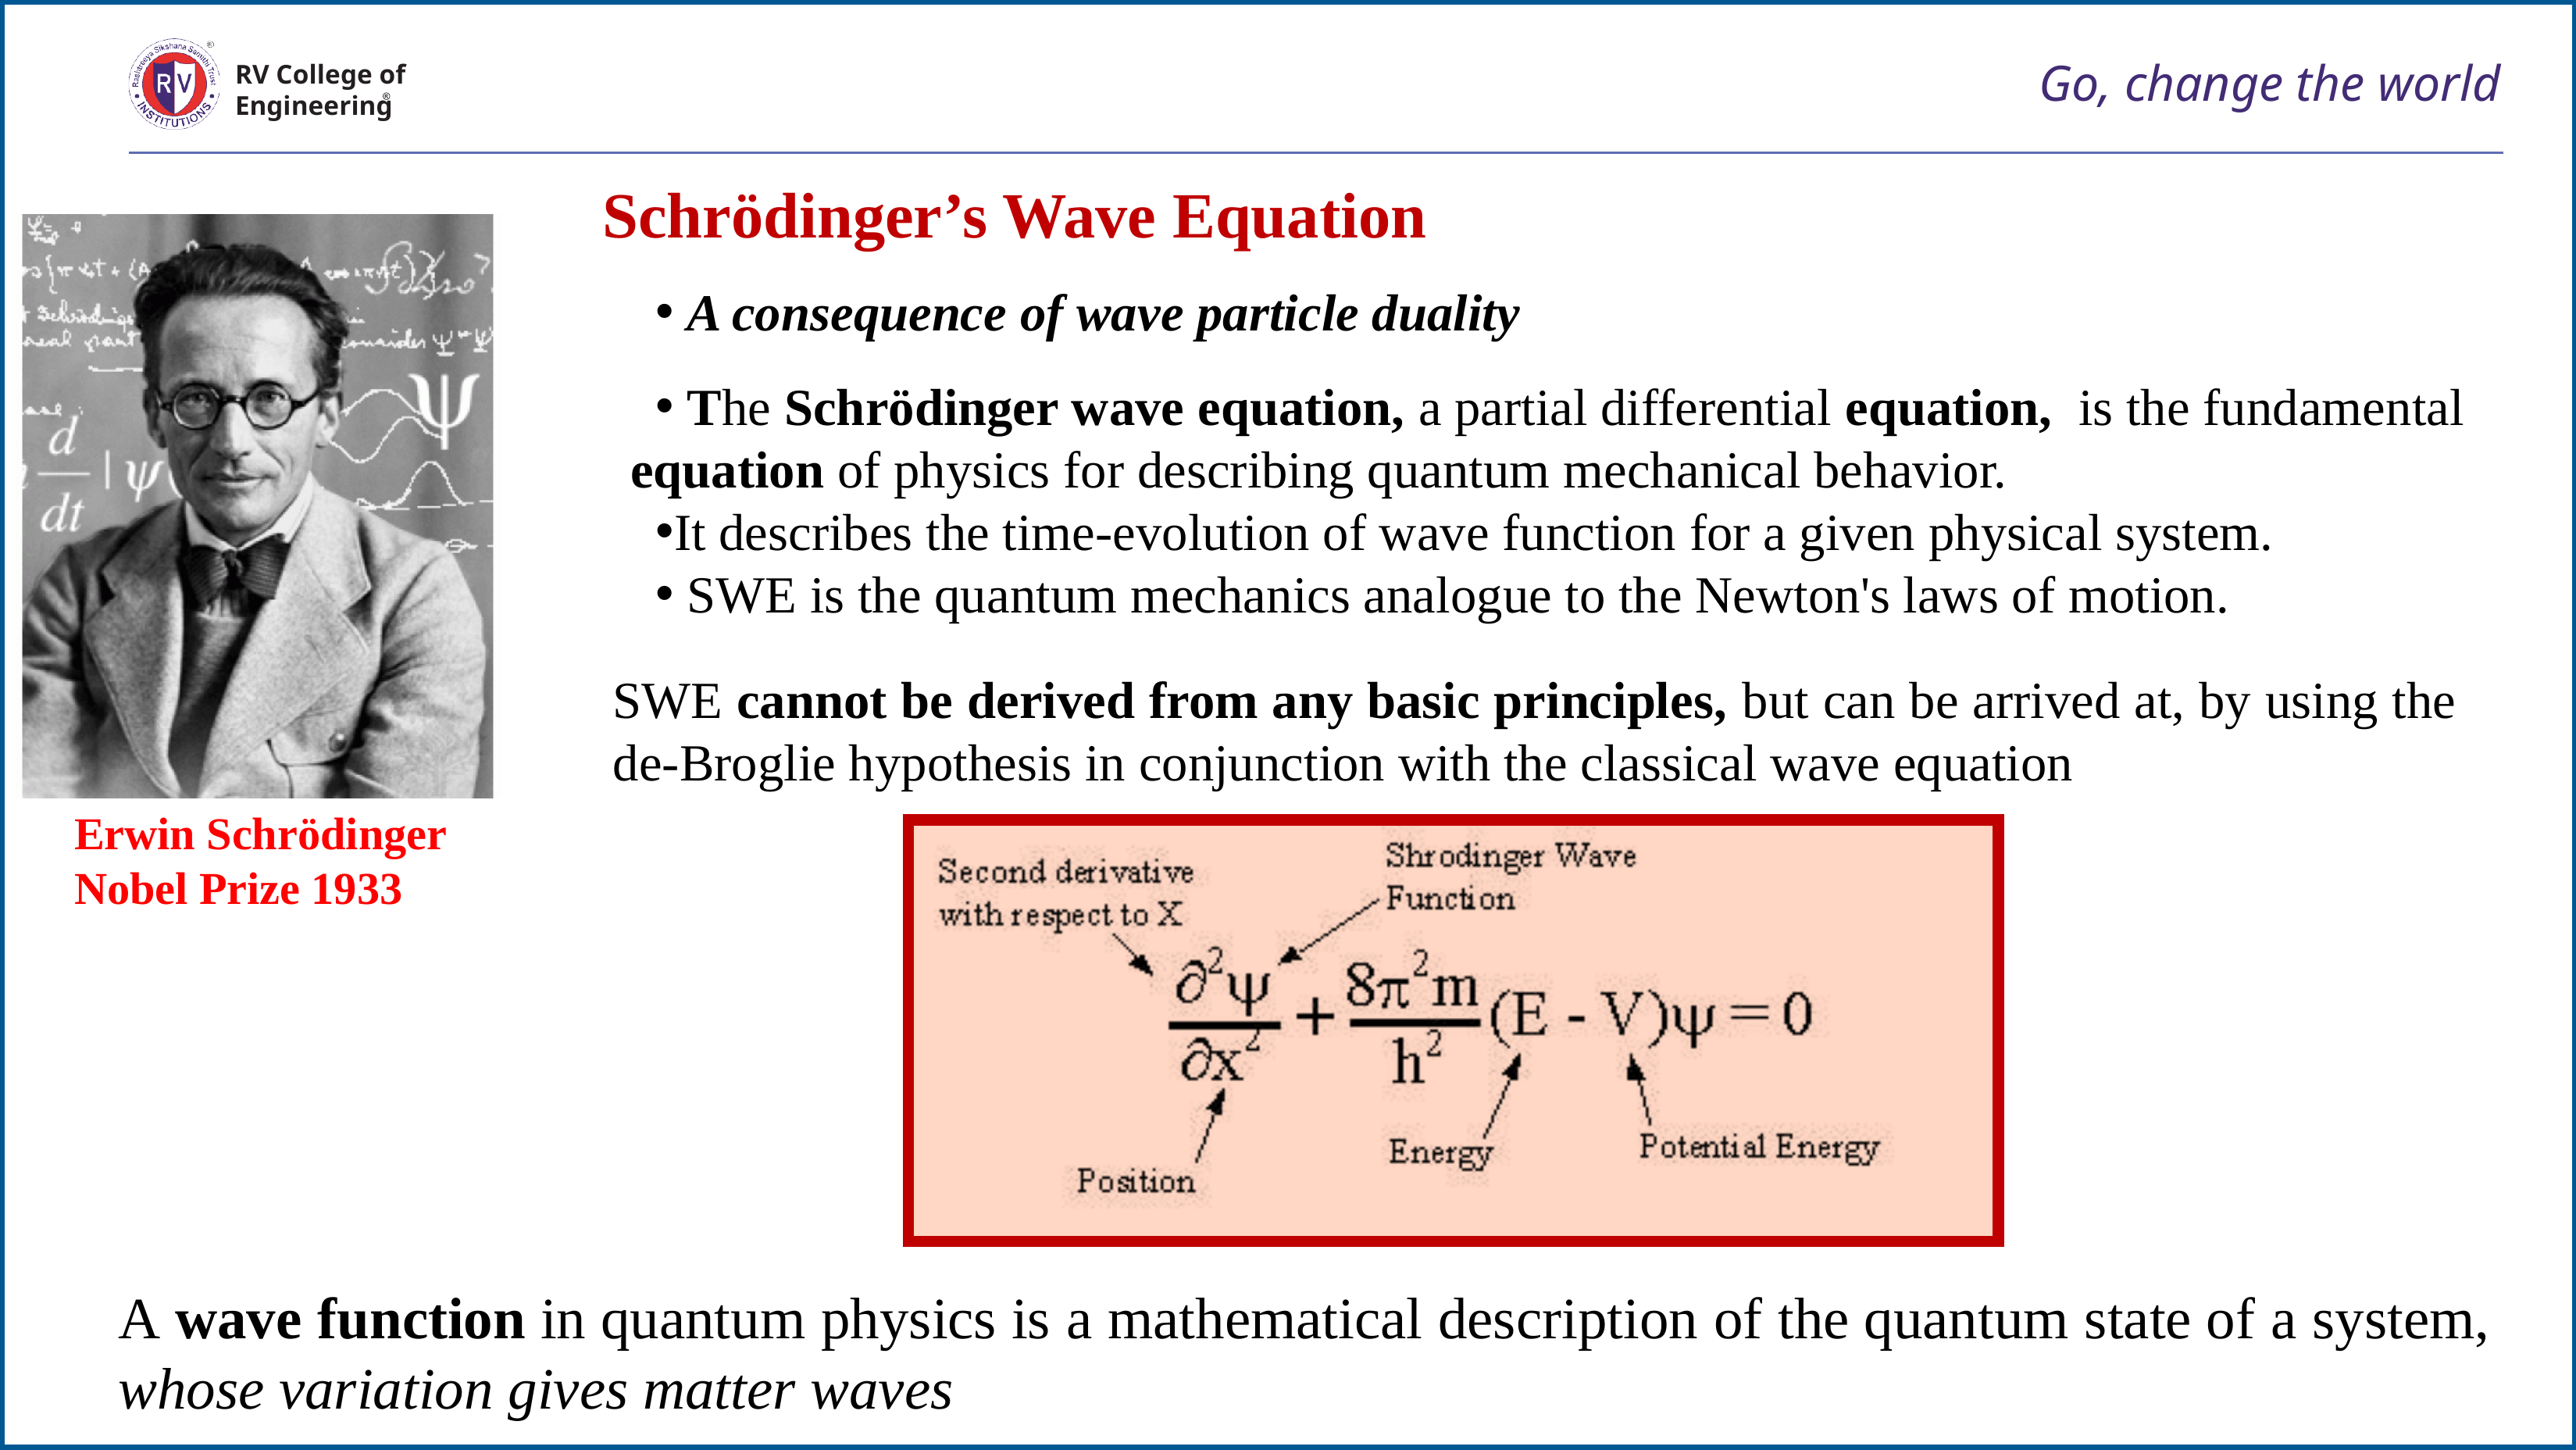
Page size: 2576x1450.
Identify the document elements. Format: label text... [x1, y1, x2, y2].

text_box [128, 38, 220, 130]
text_box Schrödinger’s Wave Equation [583, 157, 1464, 259]
text_box SWE cannot be derived from any basic principles, but can be arrived at, by using the de-Broglie hypothesis in conjunction with the classical wave equation [601, 660, 2469, 798]
text_box A wave function in quantum physics is a mathematical description of the quantum state of a system, whose variation gives matter waves [106, 1273, 2503, 1427]
text_box A consequence of wave particle duality The Schrödinger wave equation, a partial differential equation, is the fundamental equation of physics for describing quantum mechanical behavior. It describes the time-evolution of wave function for a given physical system. SWE is the quantum mechanics analogue to the Newton's laws of motion. [579, 273, 2576, 630]
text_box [16, 214, 502, 921]
title Go, change the world [2029, 52, 2502, 112]
text_box [0, 0, 2576, 1450]
text_box RV College of Engineering [233, 57, 409, 120]
picture [913, 825, 1993, 1236]
